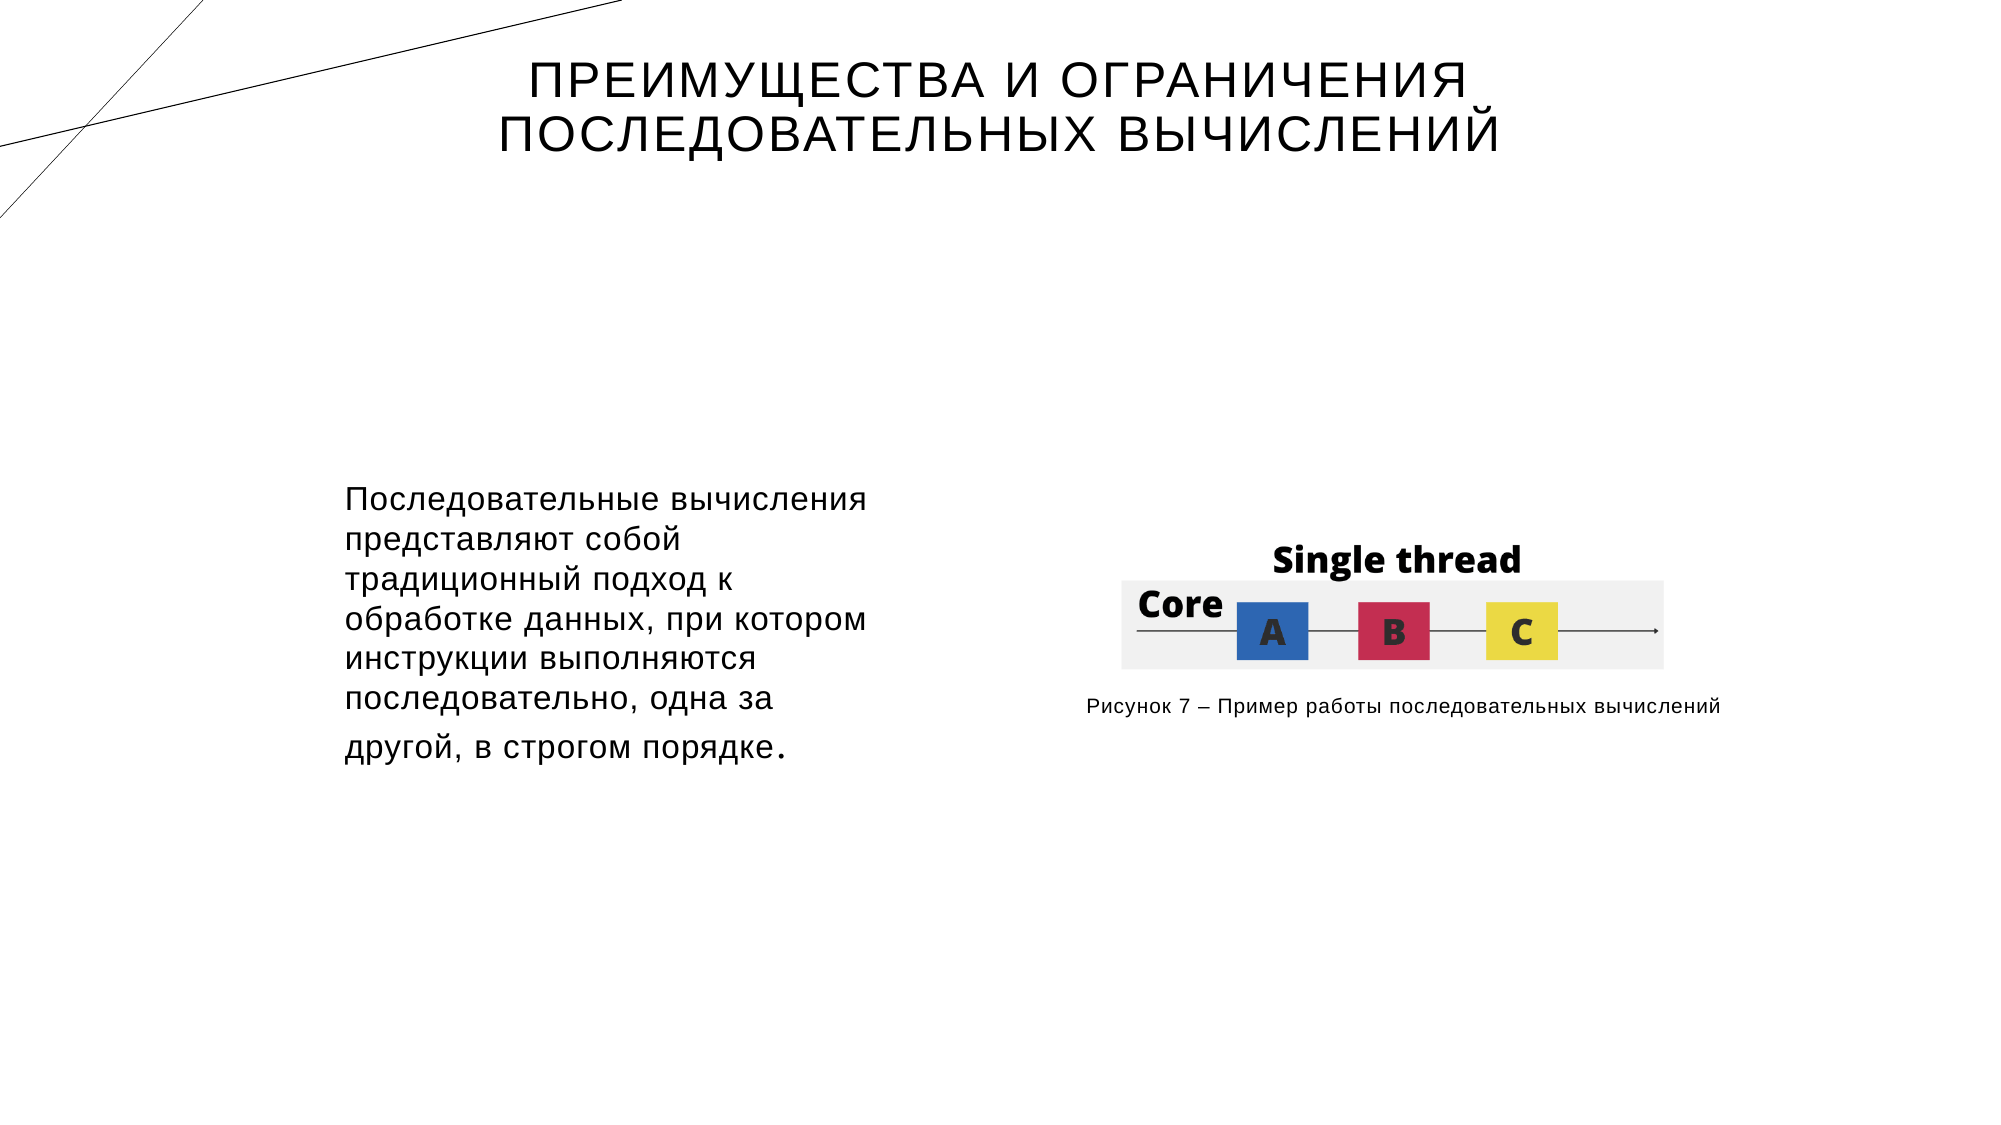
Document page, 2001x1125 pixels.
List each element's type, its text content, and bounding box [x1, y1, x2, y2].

text_box Рисунок 7 – Пример работы последовательных вычислений [1691, 685, 1780, 725]
picture [1103, 432, 1691, 764]
text_box Последовательные вычисления представляют собой традиционный подход к обработке данных, при котором инструкции выполняются последовательно, одна за другой, в строгом порядке. [329, 469, 917, 774]
text_box Рисунок 7 – Пример работы последовательных вычислений [1071, 685, 1103, 725]
title ПРЕИМУЩЕСТВА И ОГРАНИЧЕНИЯ Последовательных ВЫЧИСЛЕНИЙ [309, 0, 1691, 218]
